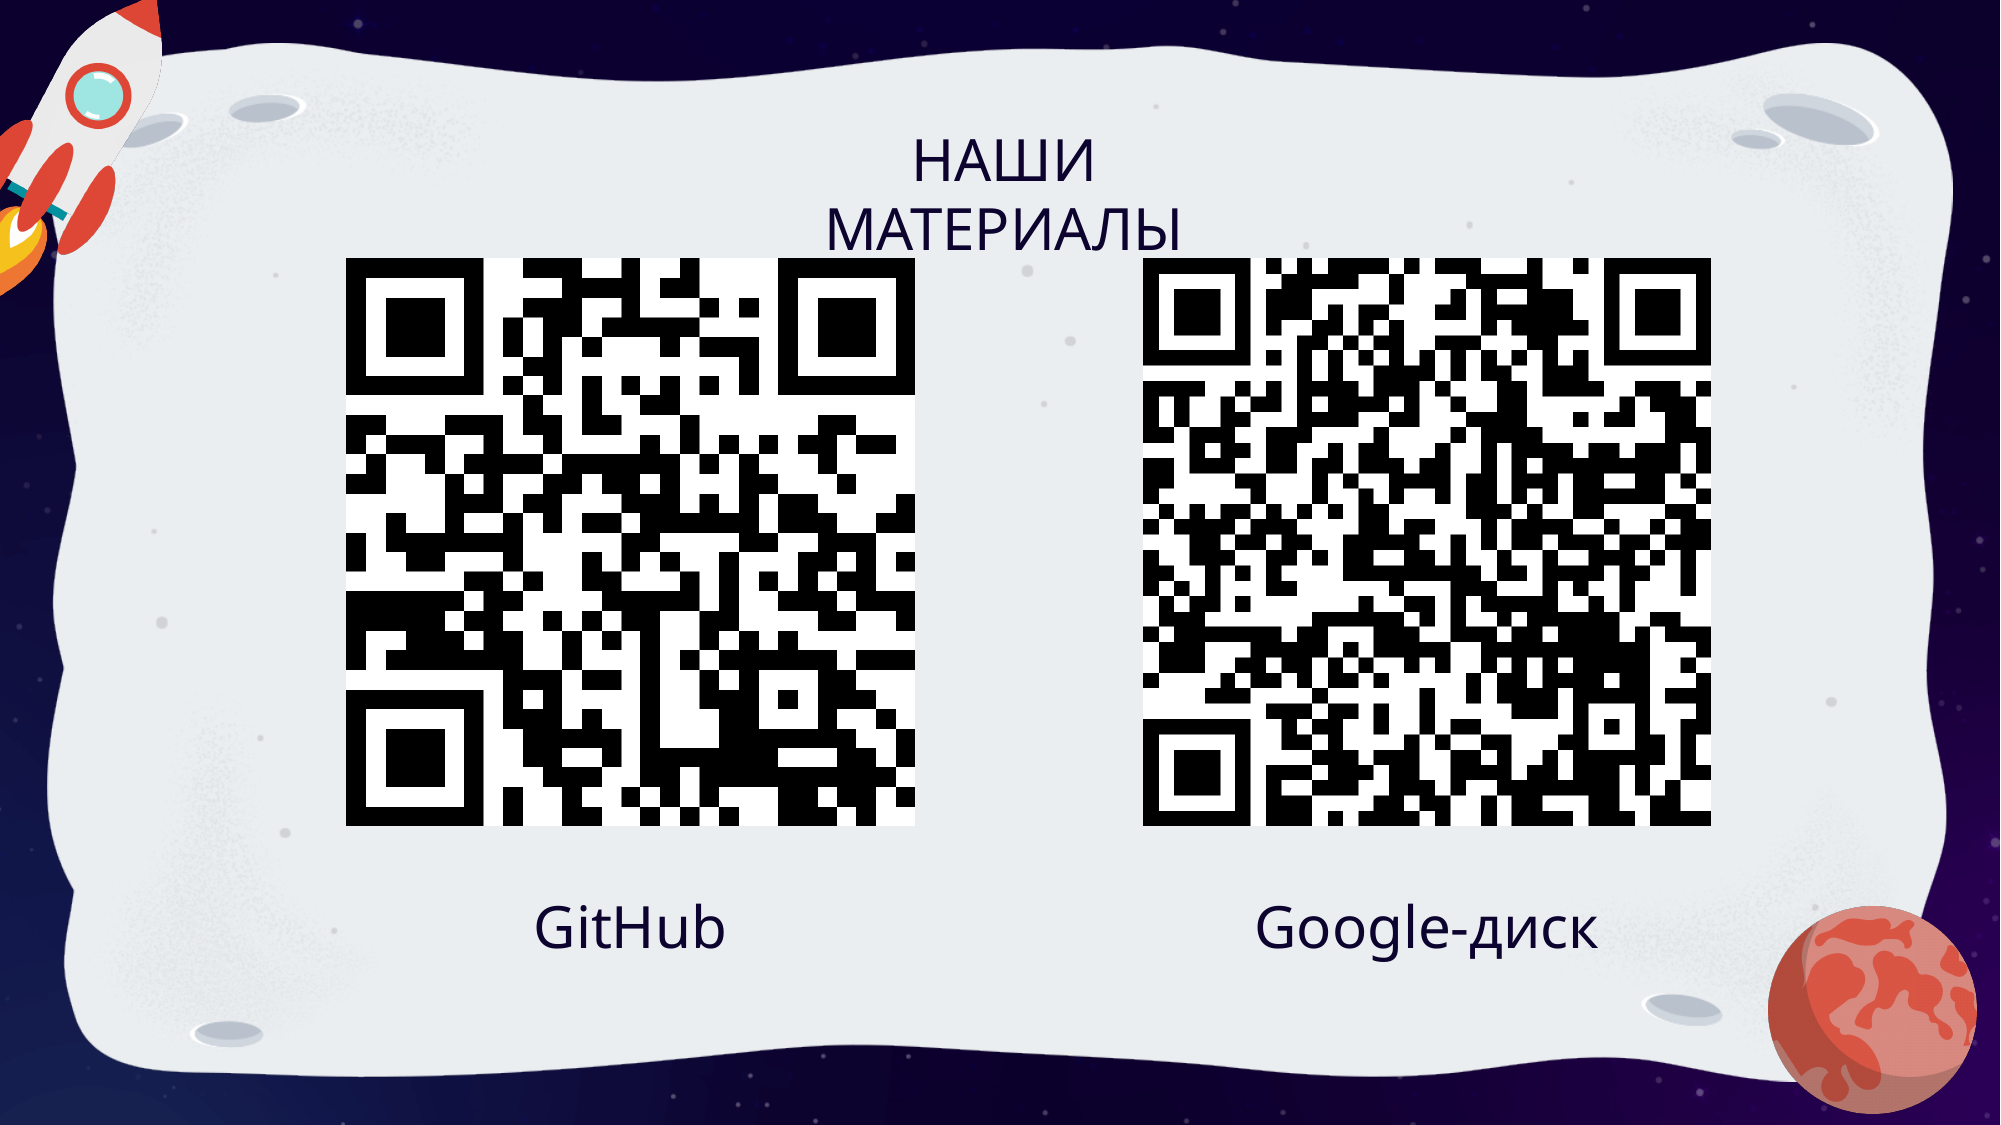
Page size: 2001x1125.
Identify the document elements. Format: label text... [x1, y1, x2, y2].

text_box Google-диск [1199, 883, 1655, 968]
picture [0, 0, 2000, 1125]
text_box GitHub [453, 883, 807, 968]
text_box НАШИ МАТЕРИАЛЫ [720, 115, 1288, 270]
